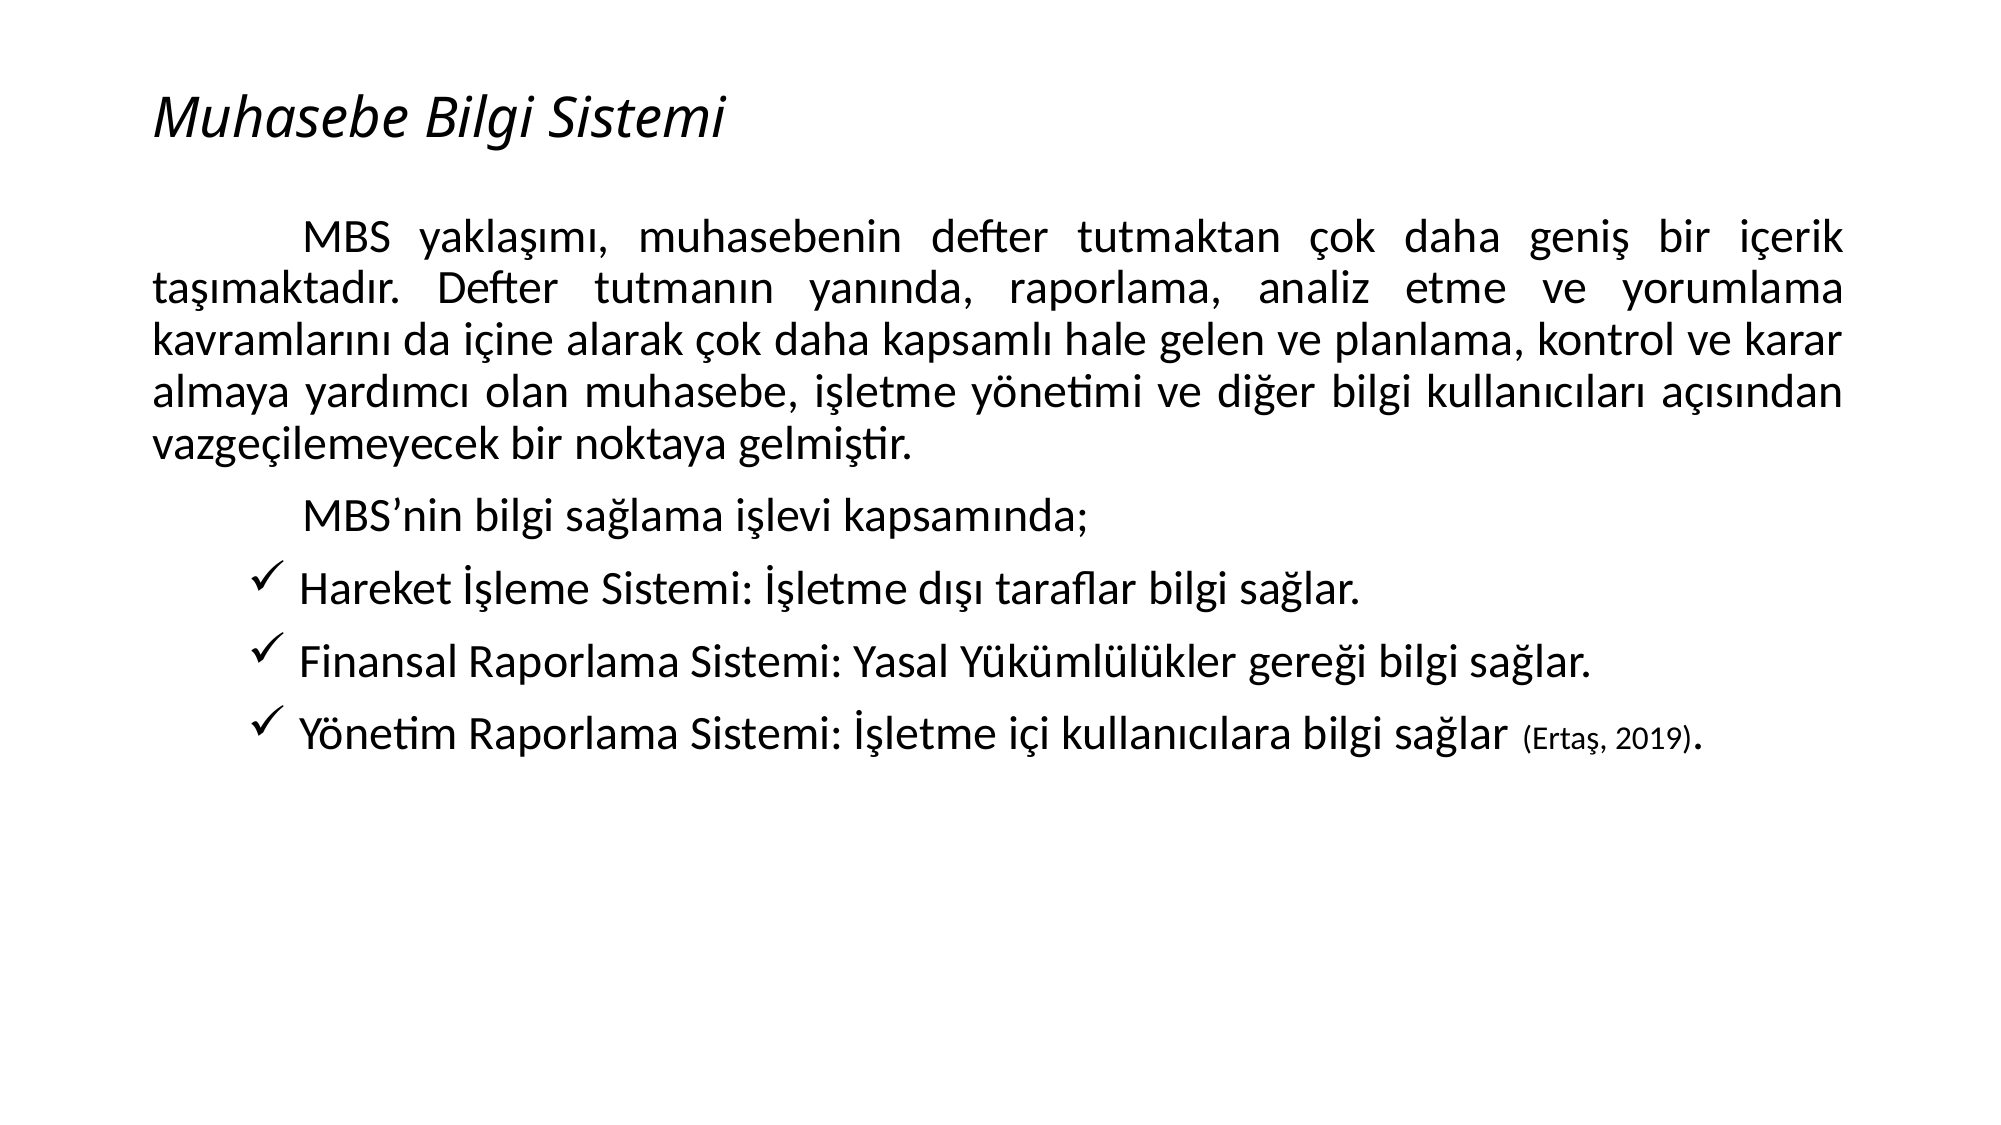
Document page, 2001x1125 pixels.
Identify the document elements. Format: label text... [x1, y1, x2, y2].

list MBS yaklaşımı, muhasebenin defter tutmaktan çok daha geniş bir içerik taşımaktadır. Defter tutmanın yanında, raporlama, analiz etme ve yorumlama kavramlarını da içine alarak çok daha kapsamlı hale gelen ve planlama, kontrol ve karar almaya yardımcı olan muhasebe, işletme yönetimi ve diğer bilgi kullanıcıları açısından vazgeçilemeyecek bir noktaya gelmiştir. MBS’nin bilgi sağlama işlevi kapsamında; Hareket İşleme Sistemi: İşletme dışı taraflar bilgi sağlar. Finansal Raporlama Sistemi: Yasal Yükümlülükler gereği bilgi sağlar. Yönetim Raporlama Sistemi: İşletme içi kullanıcılara bilgi sağlar (Ertaş, 2019). [137, 203, 1863, 1014]
title Muhasebe Bilgi Sistemi [137, 59, 1863, 180]
